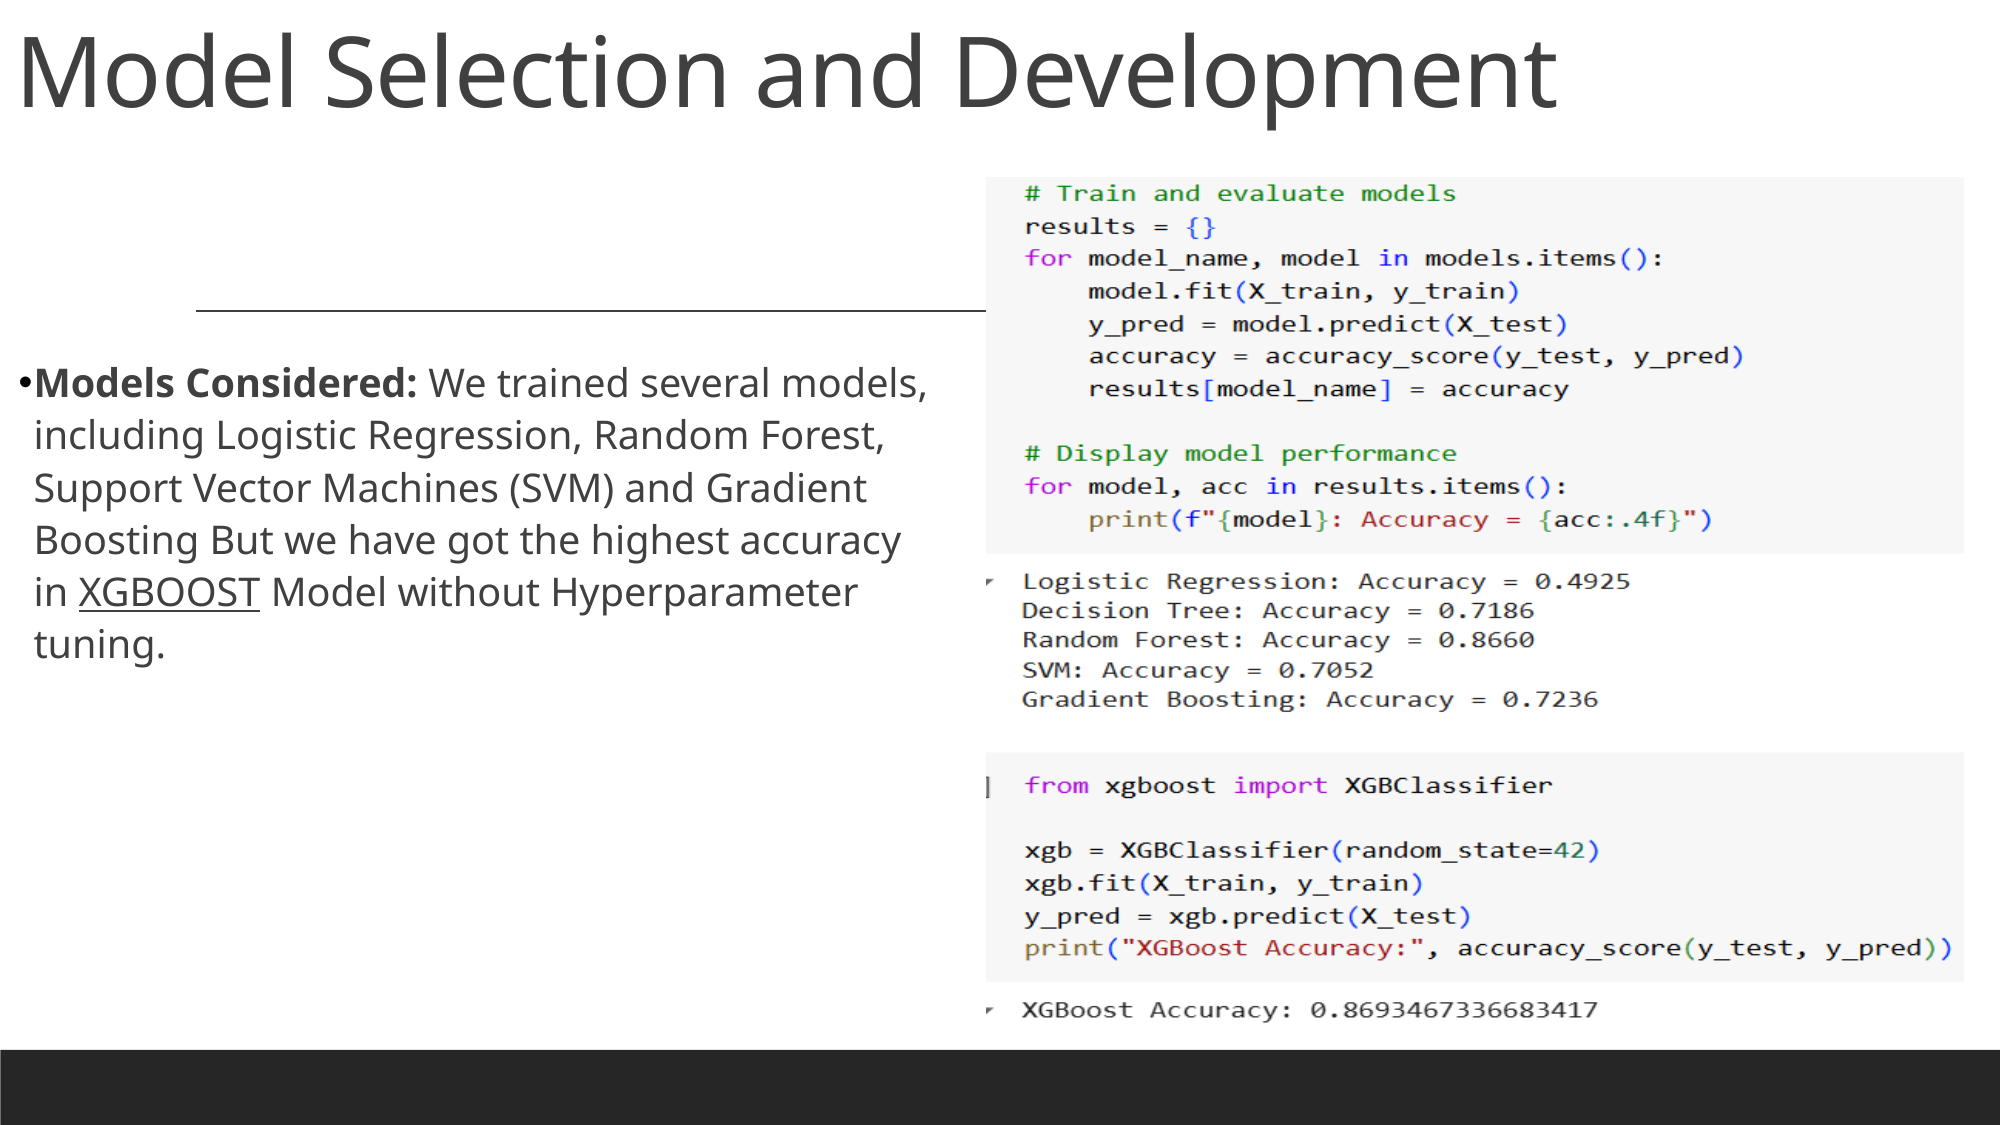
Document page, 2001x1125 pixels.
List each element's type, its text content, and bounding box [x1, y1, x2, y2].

title Model Selection and Development [0, 0, 1650, 137]
picture [986, 177, 1965, 1029]
list Models Considered: We trained several models, including Logistic Regression, Random Forest, Support Vector Machines (SVM) and Gradient Boosting But we have got the highest accuracy in XGBOOST Model without Hyperparameter tuning. [18, 345, 947, 963]
